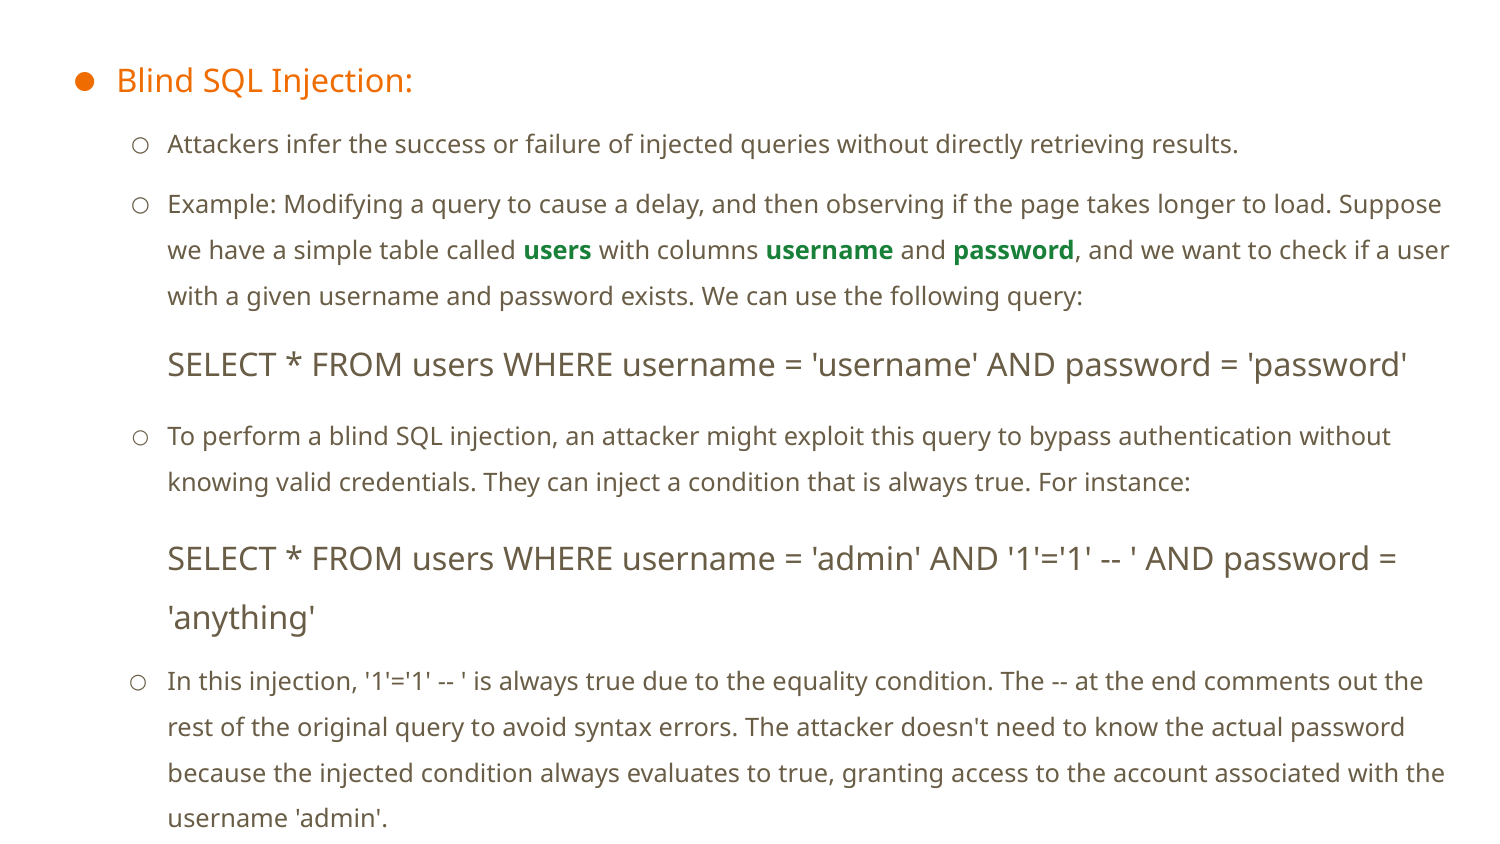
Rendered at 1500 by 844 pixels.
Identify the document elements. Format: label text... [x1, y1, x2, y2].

list Blind SQL Injection: Attackers infer the success or failure of injected queries without directly retrieving results. Example: Modifying a query to cause a delay, and then observing if the page takes longer to load. Suppose we have a simple table called users with columns username and password, and we want to check if a user with a given username and password exists. We can use the following query: SELECT * FROM users WHERE username = 'username' AND password = 'password' To perform a blind SQL injection, an attacker might exploit this query to bypass authentication without knowing valid credentials. They can inject a condition that is always true. For instance: SELECT * FROM users WHERE username = 'admin' AND '1'='1' -- ' AND password = 'anything' In this injection, '1'='1' -- ' is always true due to the equality condition. The -- at the end comments out the rest of the original query to avoid syntax errors. The attacker doesn't need to know the actual password because the injected condition always evaluates to true, granting access to the account associated with the username 'admin'. [62, 48, 1486, 844]
